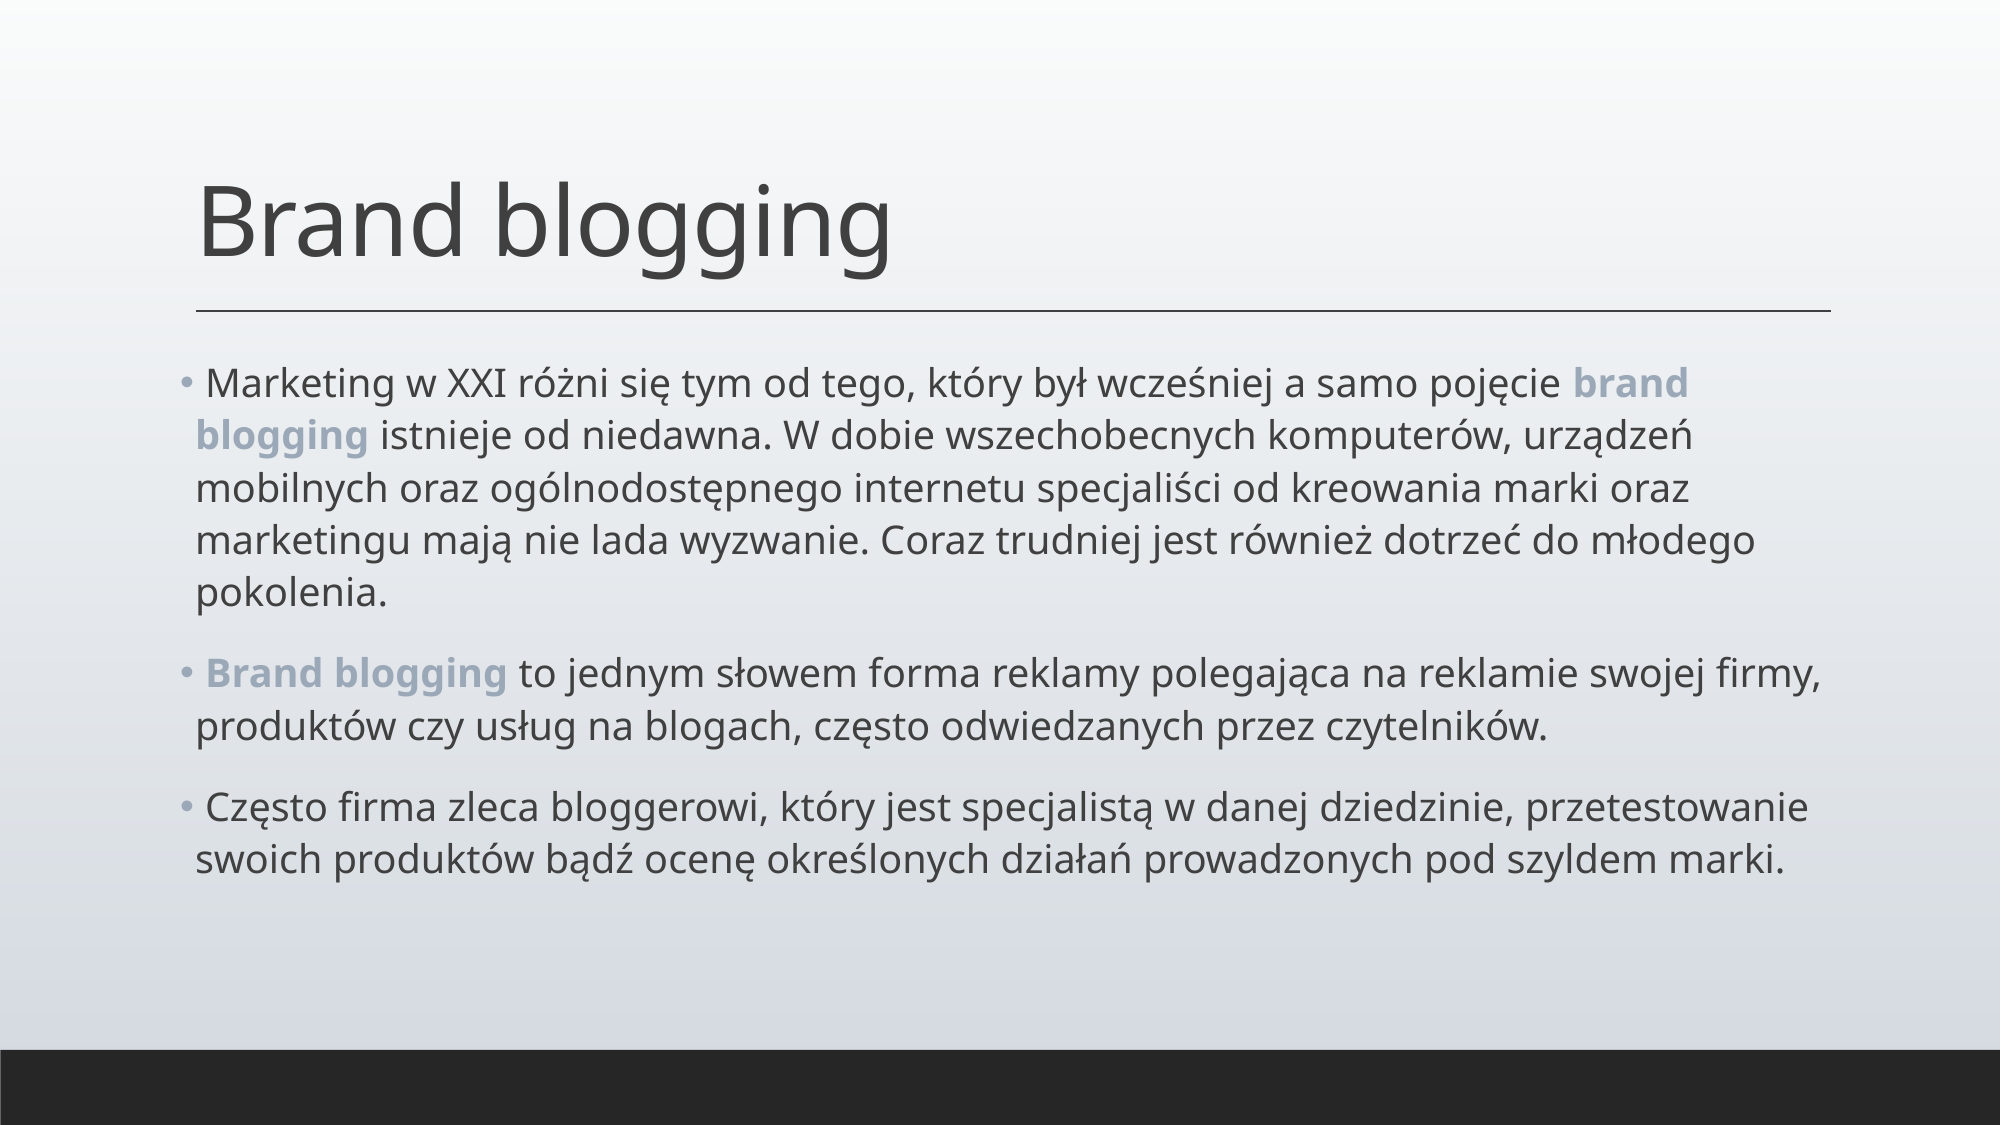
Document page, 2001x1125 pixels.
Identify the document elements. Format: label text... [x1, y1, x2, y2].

list Marketing w XXI różni się tym od tego, który był wcześniej a samo pojęcie brand blogging istnieje od niedawna. W dobie wszechobecnych komputerów, urządzeń mobilnych oraz ogólnodostępnego internetu specjaliści od kreowania marki oraz marketingu mają nie lada wyzwanie. Coraz trudniej jest również dotrzeć do młodego pokolenia. Brand blogging to jednym słowem forma reklamy polegająca na reklamie swojej firmy, produktów czy usług na blogach, często odwiedzanych przez czytelników. Często firma zleca bloggerowi, który jest specjalistą w danej dziedzinie, przetestowanie swoich produktów bądź ocenę określonych działań prowadzonych pod szyldem marki. [180, 345, 1830, 963]
title Brand blogging [180, 47, 1830, 285]
